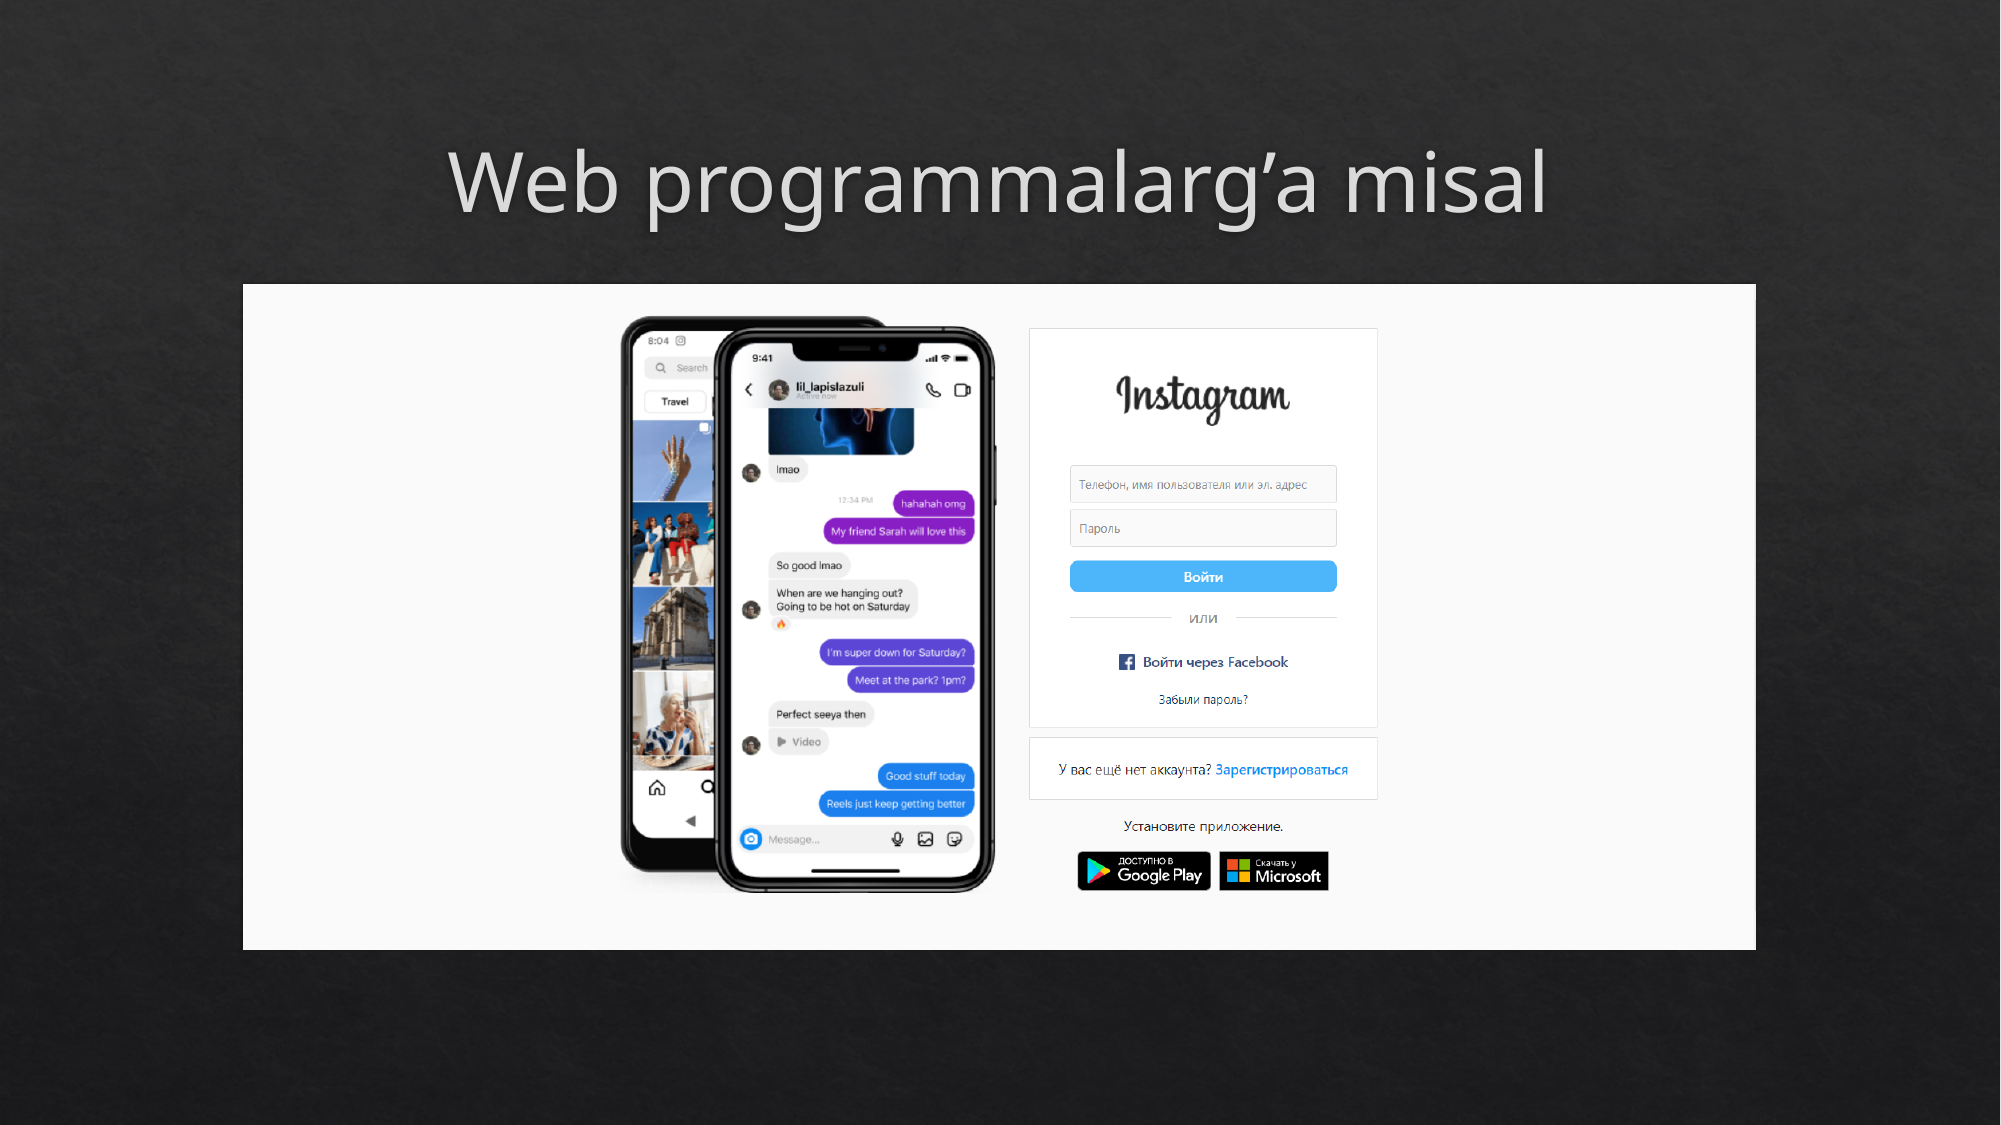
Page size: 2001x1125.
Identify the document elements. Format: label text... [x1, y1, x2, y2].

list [242, 283, 1756, 951]
title Web programmalarg’a misal [149, 99, 1849, 260]
